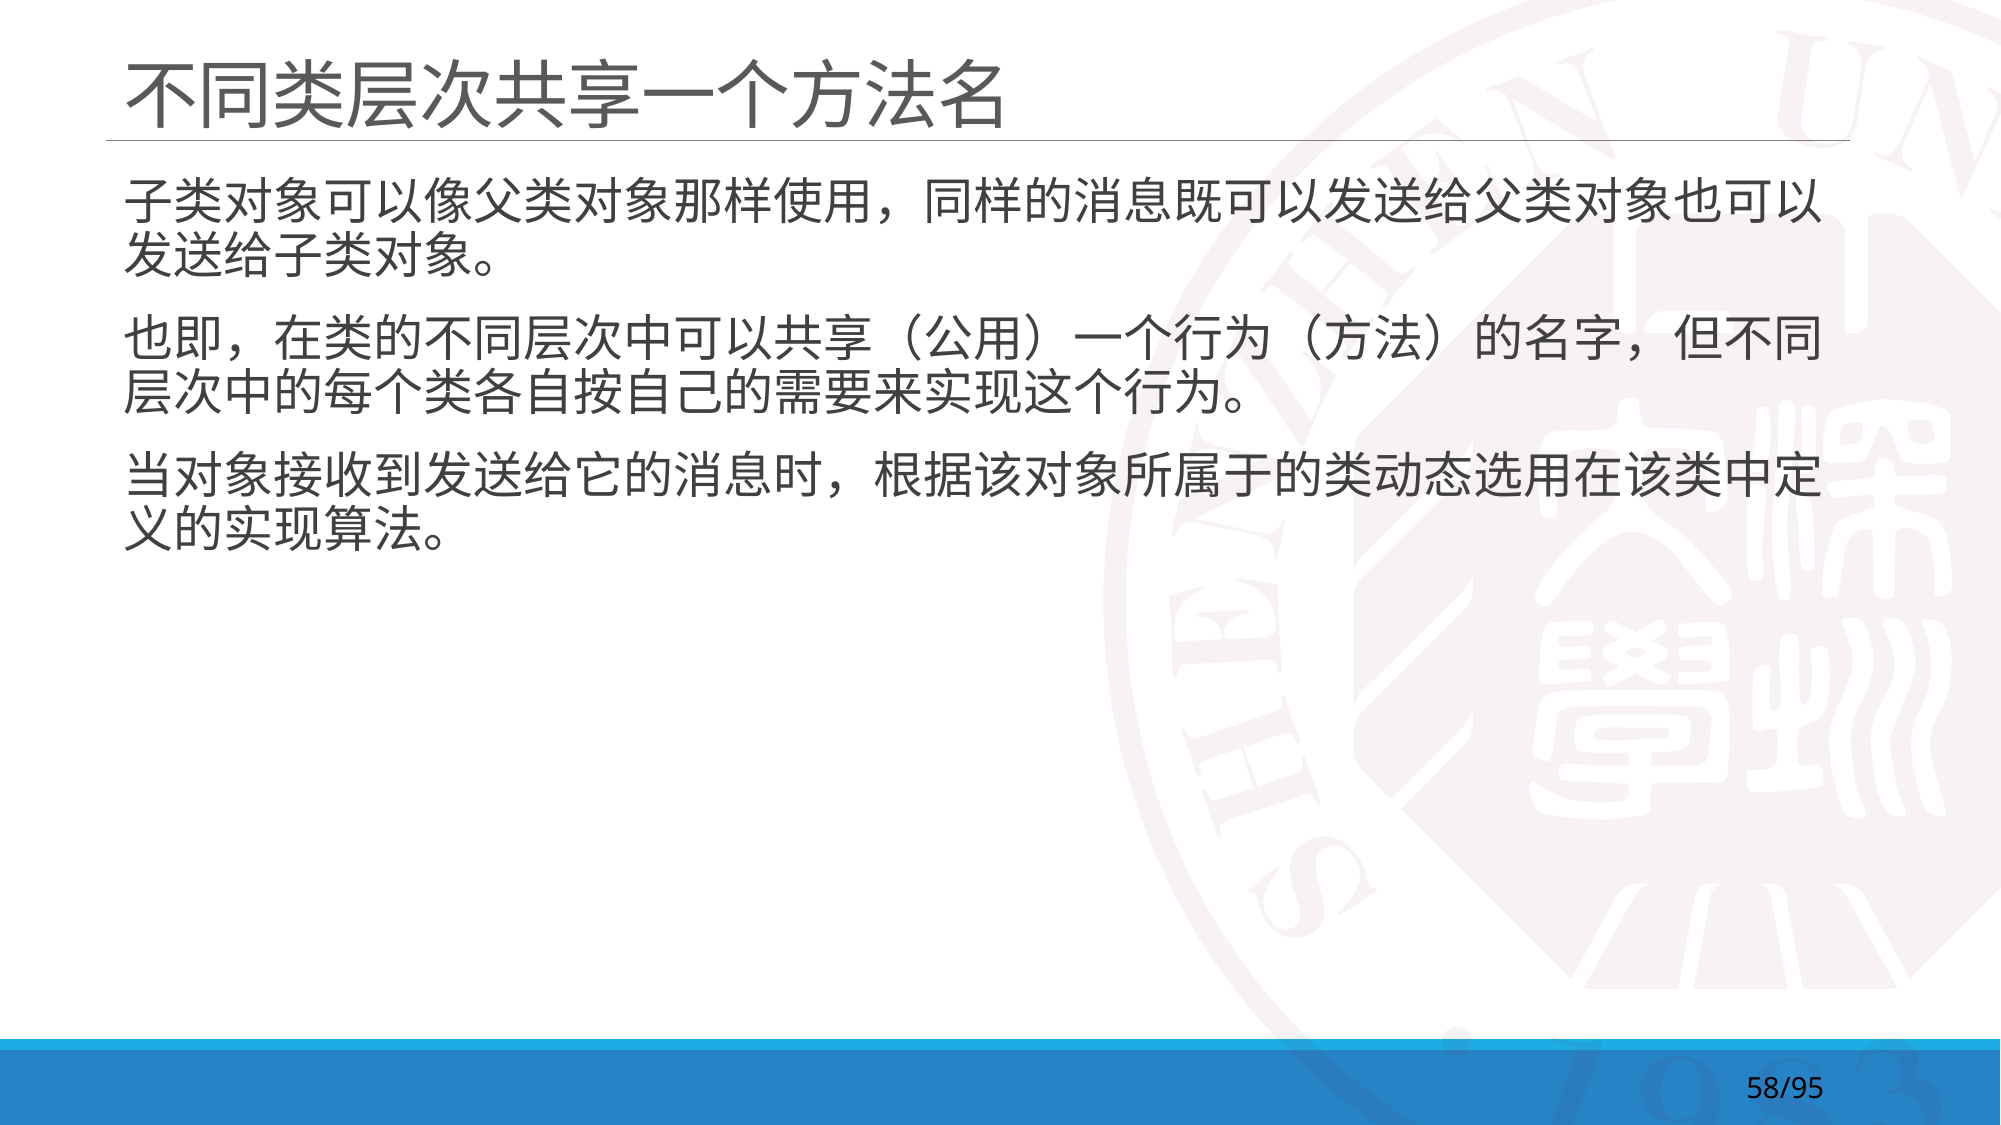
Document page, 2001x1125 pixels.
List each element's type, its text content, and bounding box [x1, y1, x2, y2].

title 不同类层次共享一个方法名 [108, 23, 1323, 146]
list 子类对象可以像父类对象那样使用，同样的消息既可以发送给父类对象也可以发送给子类对象。 也即，在类的不同层次中可以共享（公用）一个行为（方法）的名字，但不同层次中的每个类各自按自己的需要来实现这个行为。 当对象接收到发送给它的消息时，根据该对象所属于的类动态选用在该类中定义的实现算法。 [108, 169, 1868, 956]
slide_number 58/95 [1624, 1059, 1840, 1120]
